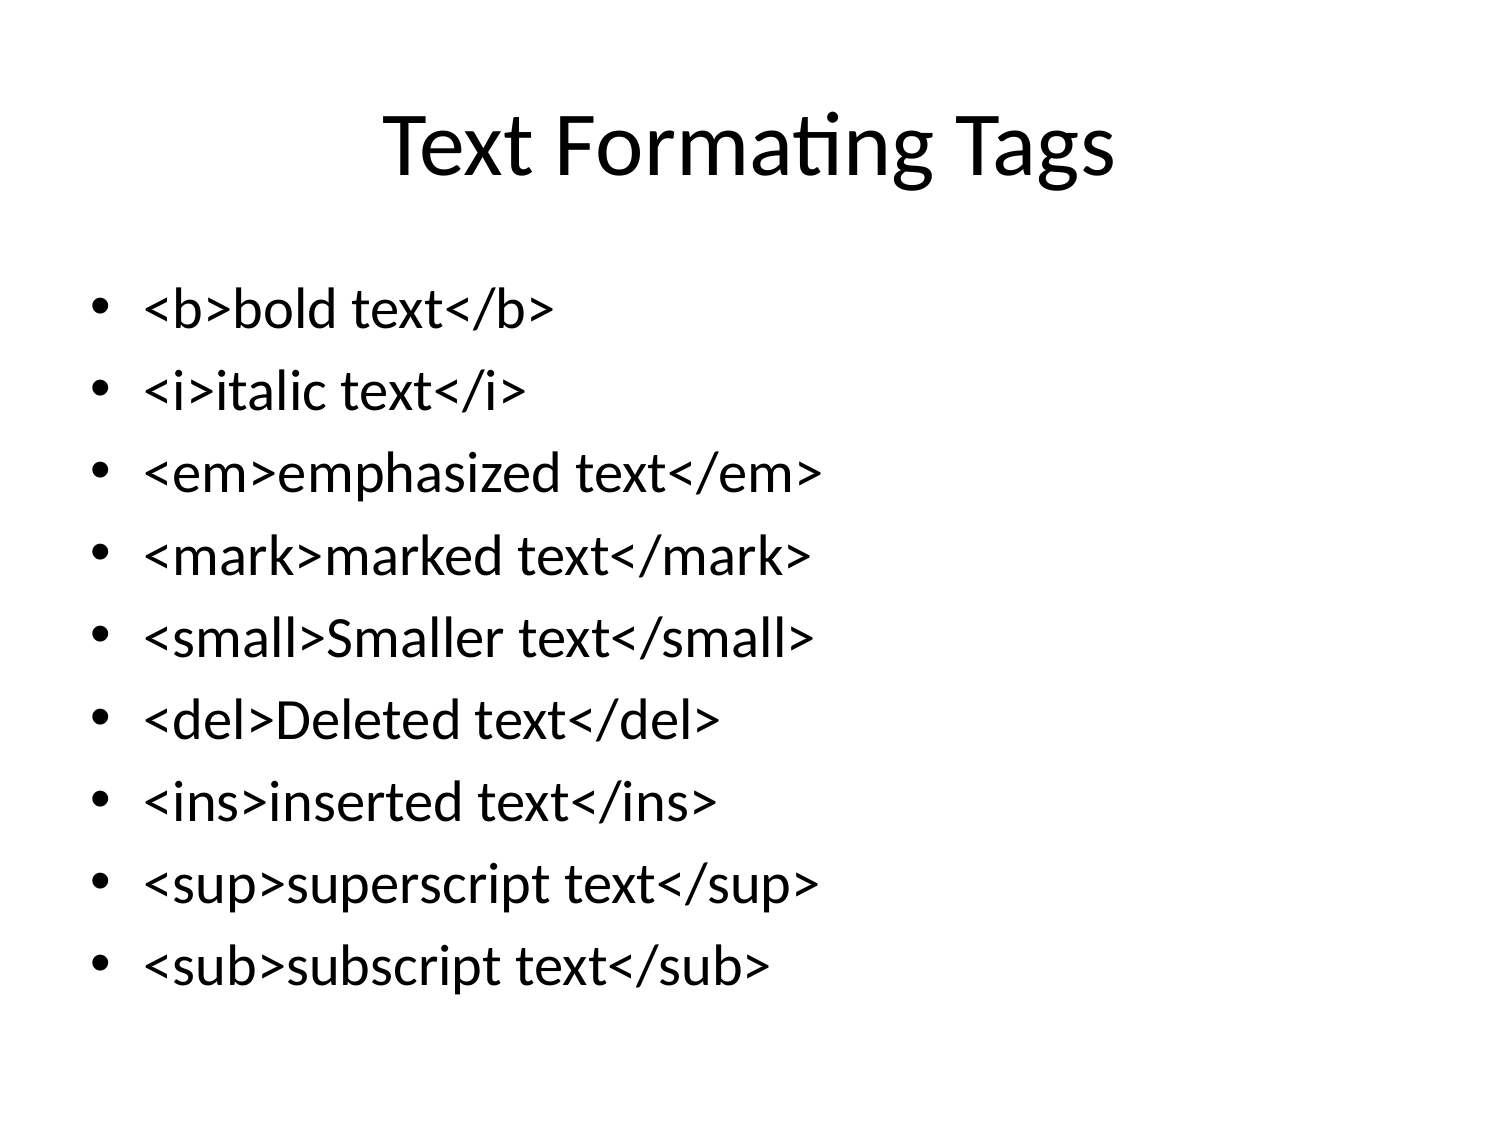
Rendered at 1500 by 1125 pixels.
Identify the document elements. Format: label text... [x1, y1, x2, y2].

title Text Formating Tags [75, 45, 1425, 233]
list <b>bold text</b> <i>italic text</i> <em>emphasized text</em> <mark>marked text</mark> <small>Smaller text</small> <del>Deleted text</del> <ins>inserted text</ins> <sup>superscript text</sup> <sub>subscript text</sub> [75, 262, 1425, 1005]
